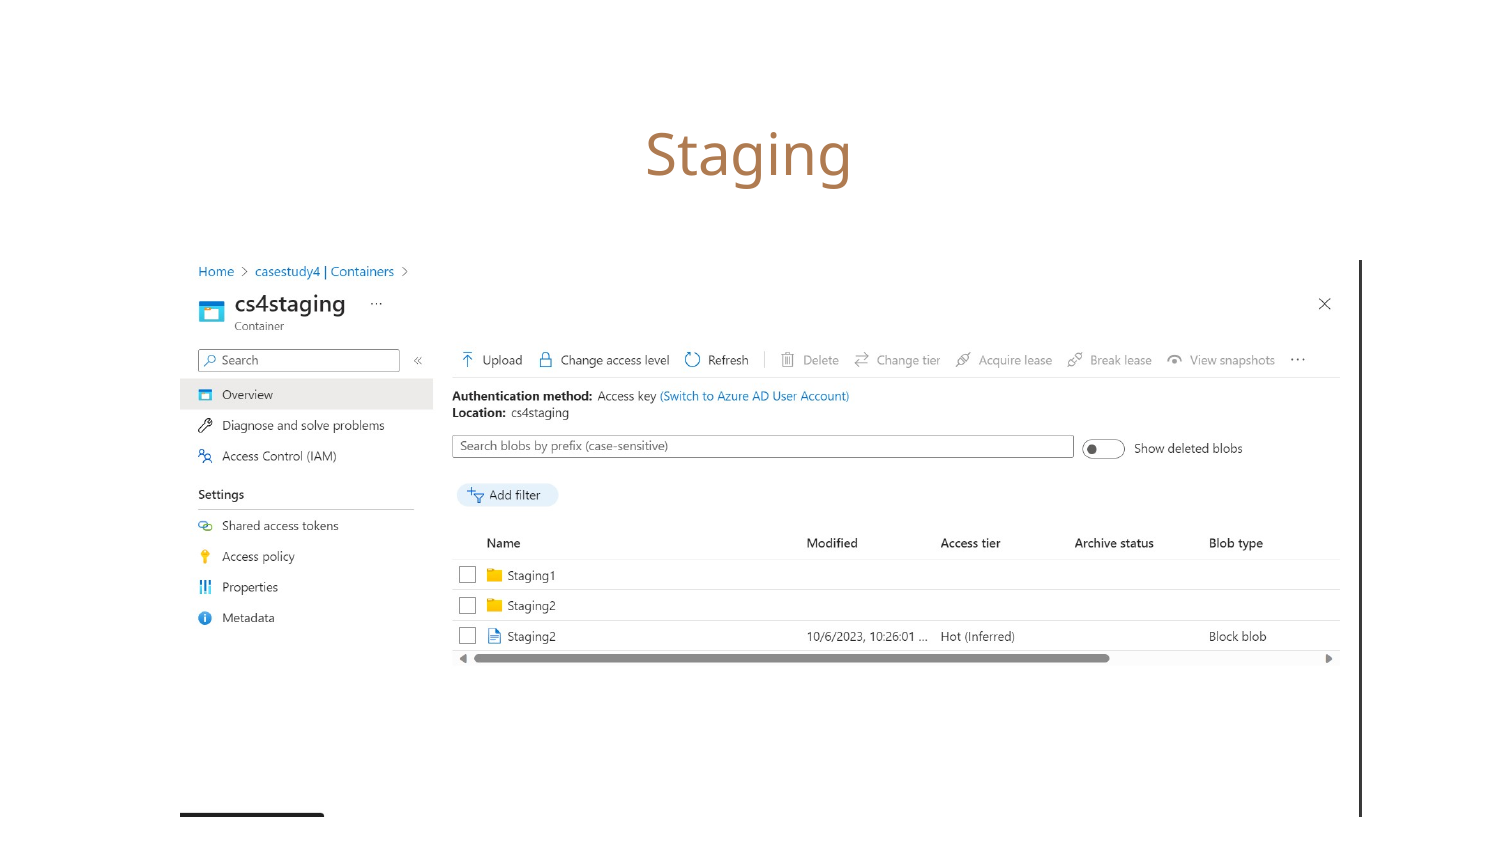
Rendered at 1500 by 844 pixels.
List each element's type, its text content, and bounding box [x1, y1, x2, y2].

picture [180, 260, 1362, 817]
title Staging [112, 75, 1387, 239]
